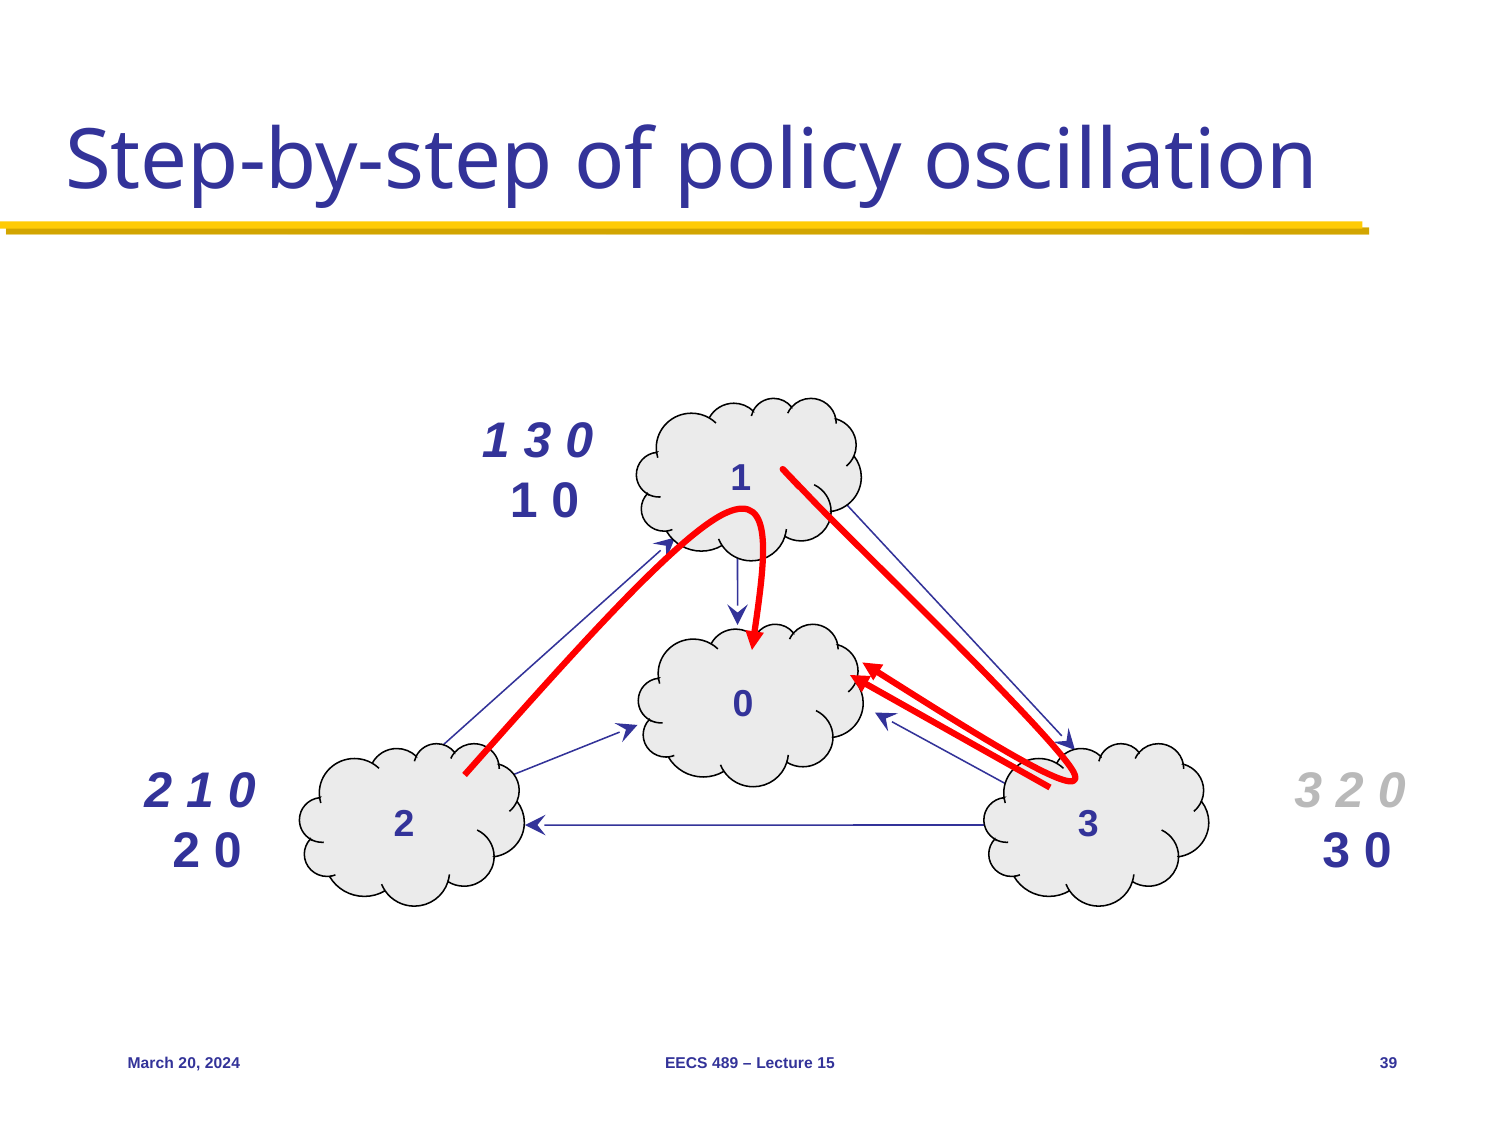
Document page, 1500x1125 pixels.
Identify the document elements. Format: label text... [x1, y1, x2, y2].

text_box 2 1 0 2 0 [129, 749, 271, 885]
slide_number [112, 1024, 426, 1101]
slide_number 39 [1312, 1024, 1413, 1101]
title Step-by-step of policy oscillation [49, 24, 1451, 213]
text_box 3 2 0 3 0 [1279, 749, 1421, 885]
footer EECS 489 – Lecture 15 [512, 1024, 988, 1101]
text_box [299, 398, 1210, 907]
